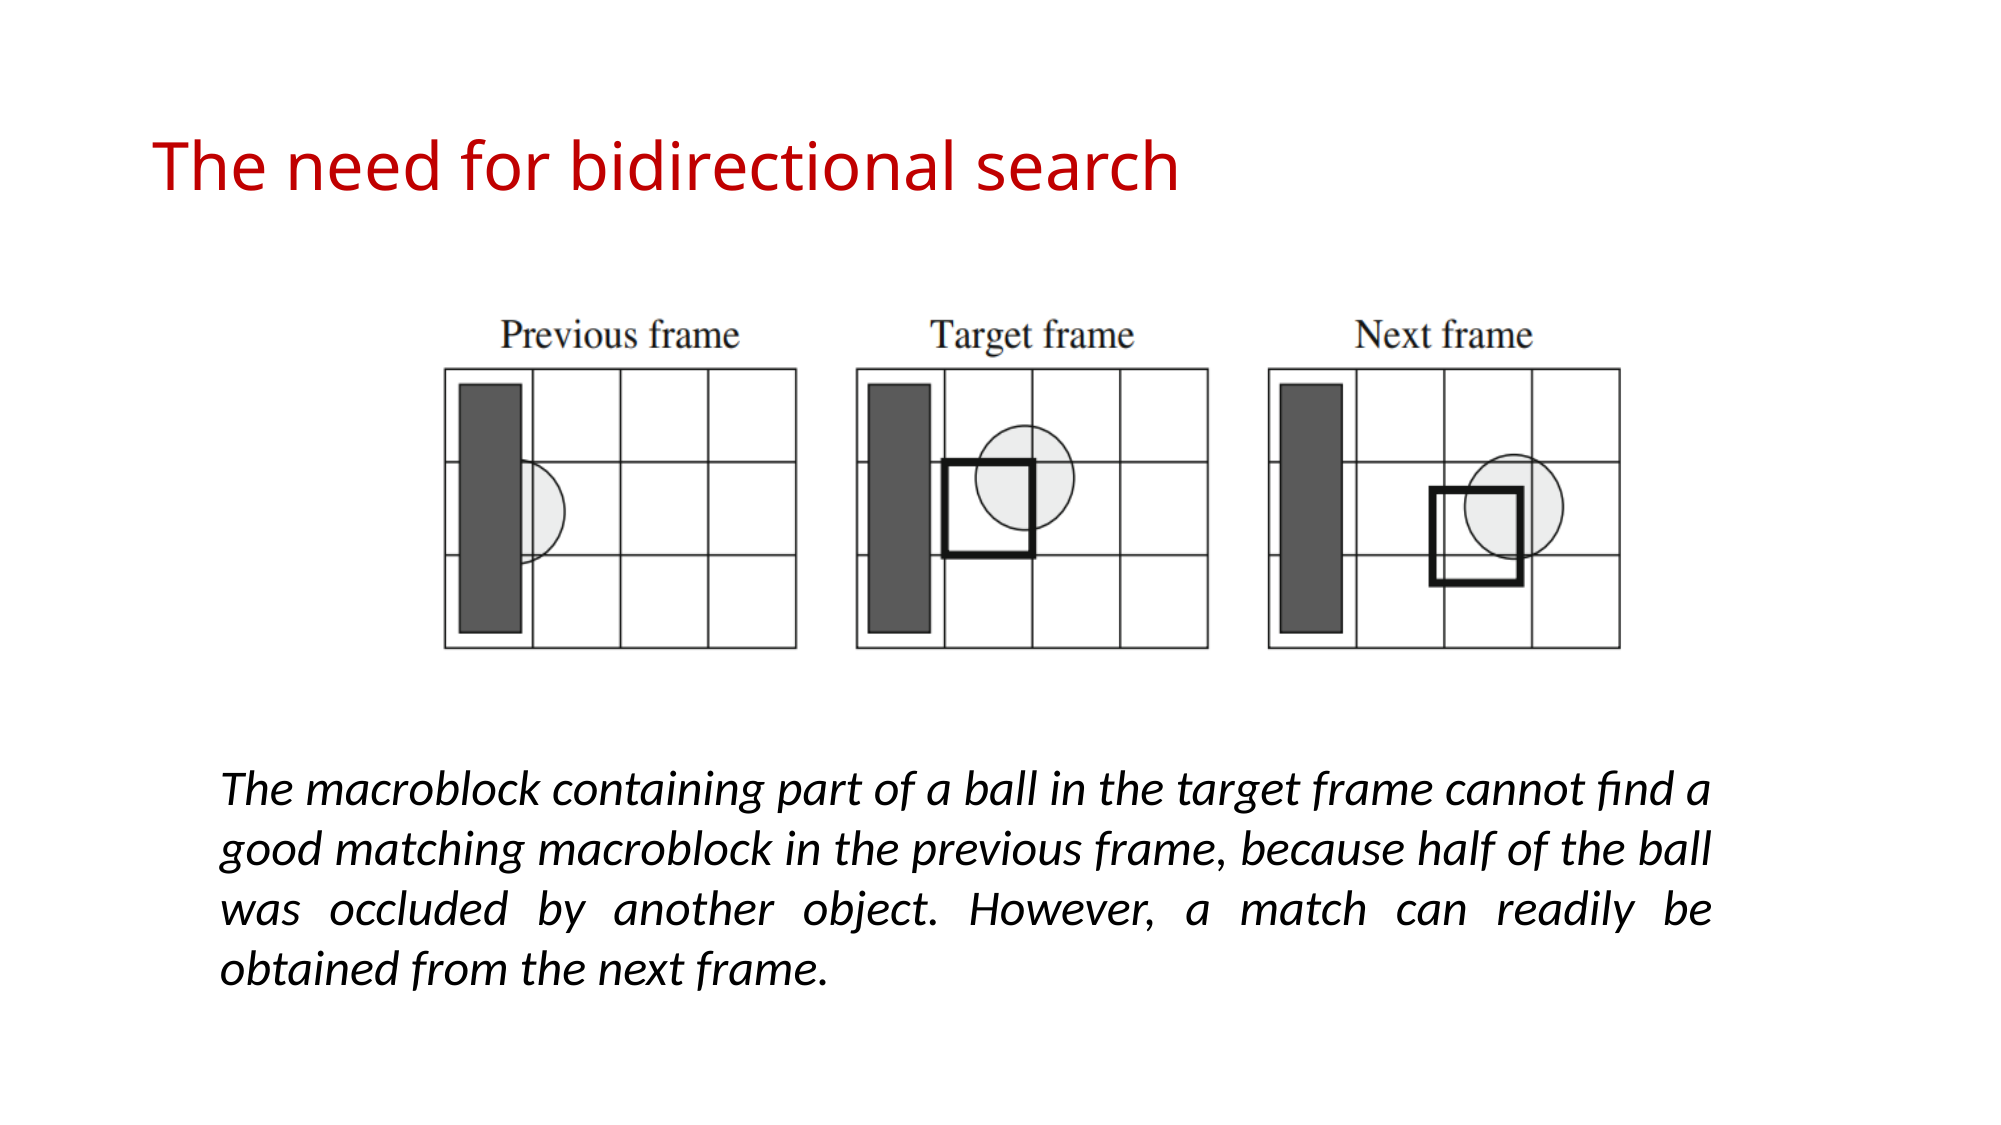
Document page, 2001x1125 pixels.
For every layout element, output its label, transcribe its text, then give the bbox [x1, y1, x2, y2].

title The need for bidirectional search [137, 59, 1863, 278]
text_box The macroblock containing part of a ball in the target frame cannot find a good matching macroblock in the previous frame, because half of the ball was occluded by another object. However, a match can readily be obtained from the next frame. [205, 748, 1729, 1003]
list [412, 302, 1650, 691]
